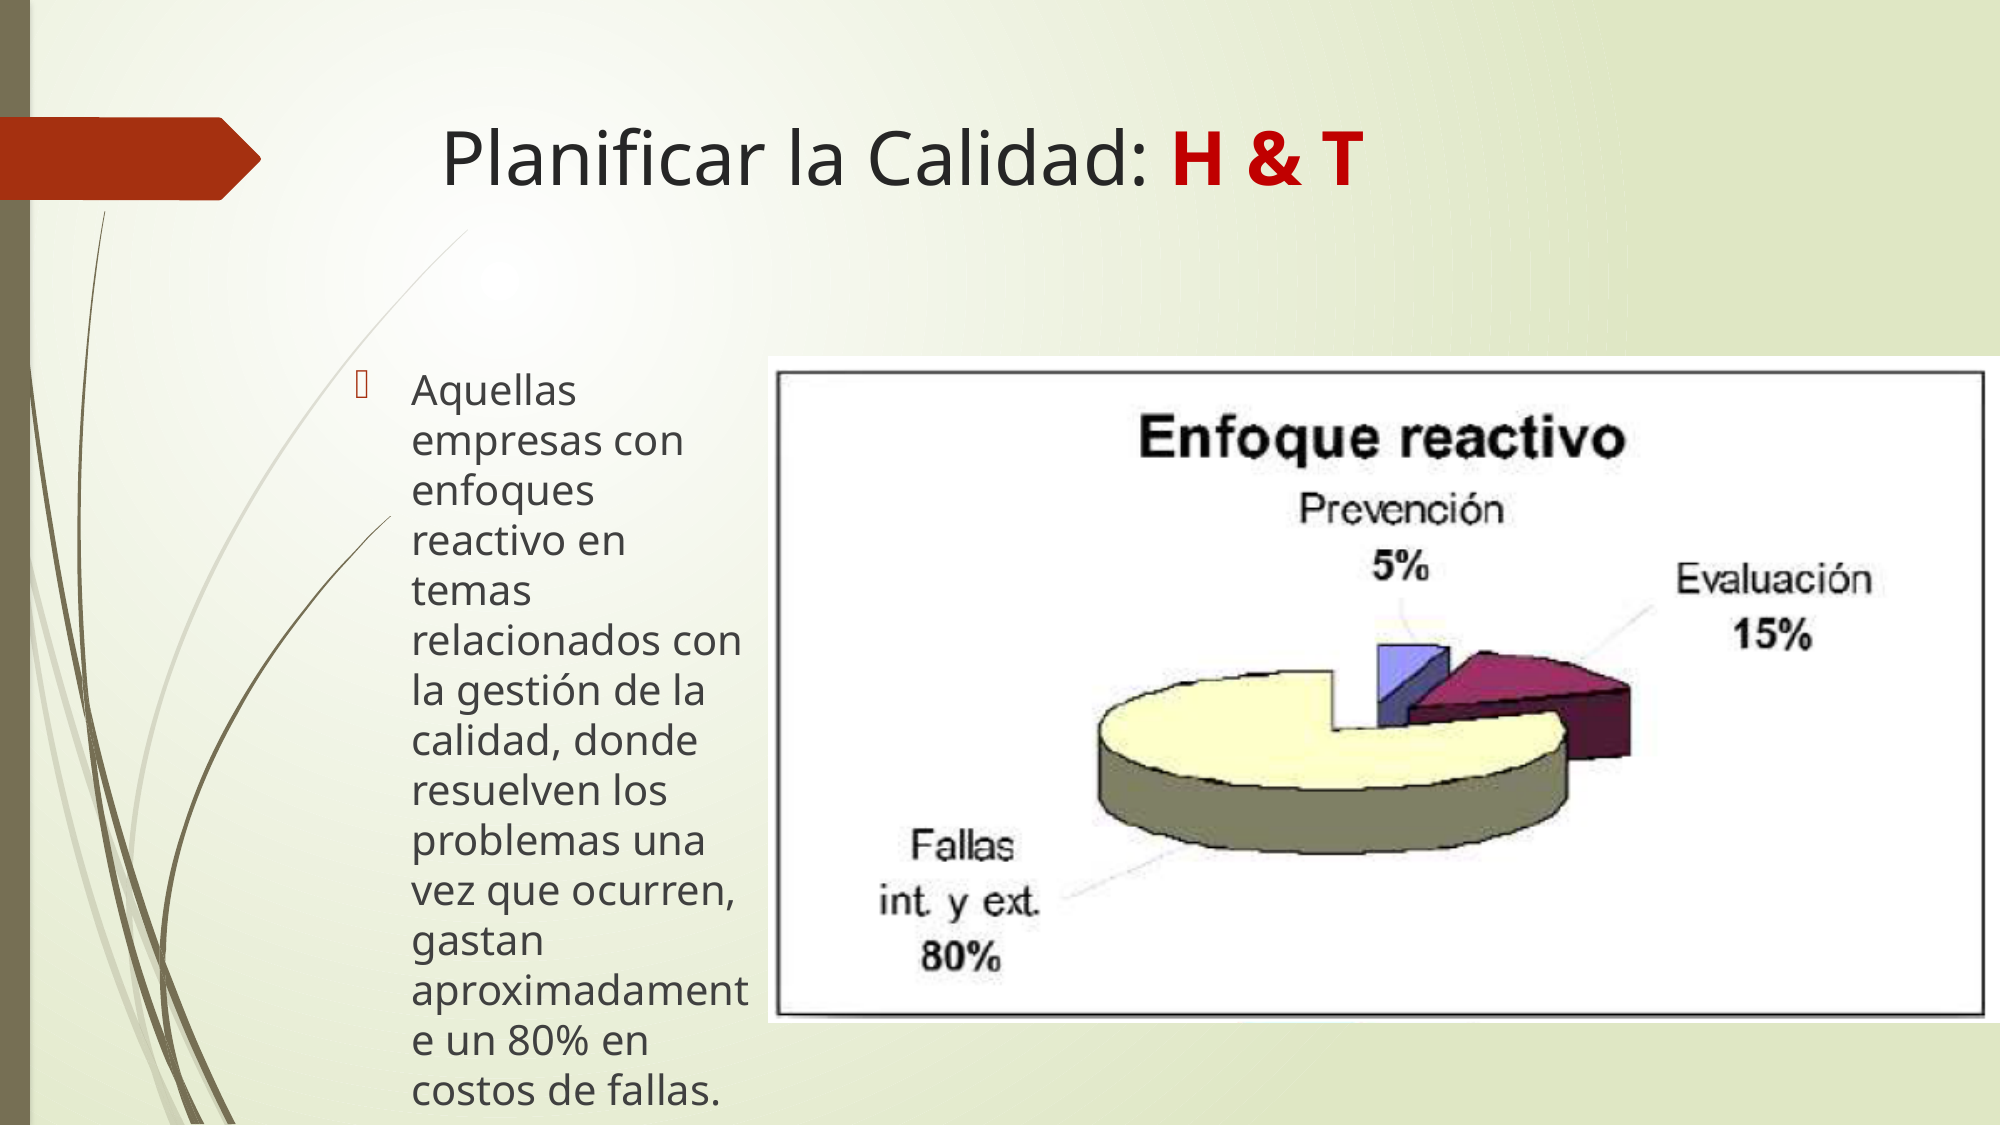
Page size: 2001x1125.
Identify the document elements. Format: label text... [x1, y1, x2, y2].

picture [767, 356, 2000, 1023]
list Aquellas empresas con enfoques reactivo en temas relacionados con la gestión de la calidad, donde resuelven los problemas una vez que ocurren, gastan aproximadamente un 80% en costos de fallas. [340, 356, 769, 1088]
title Planificar la Calidad: H & T [425, 102, 1888, 313]
